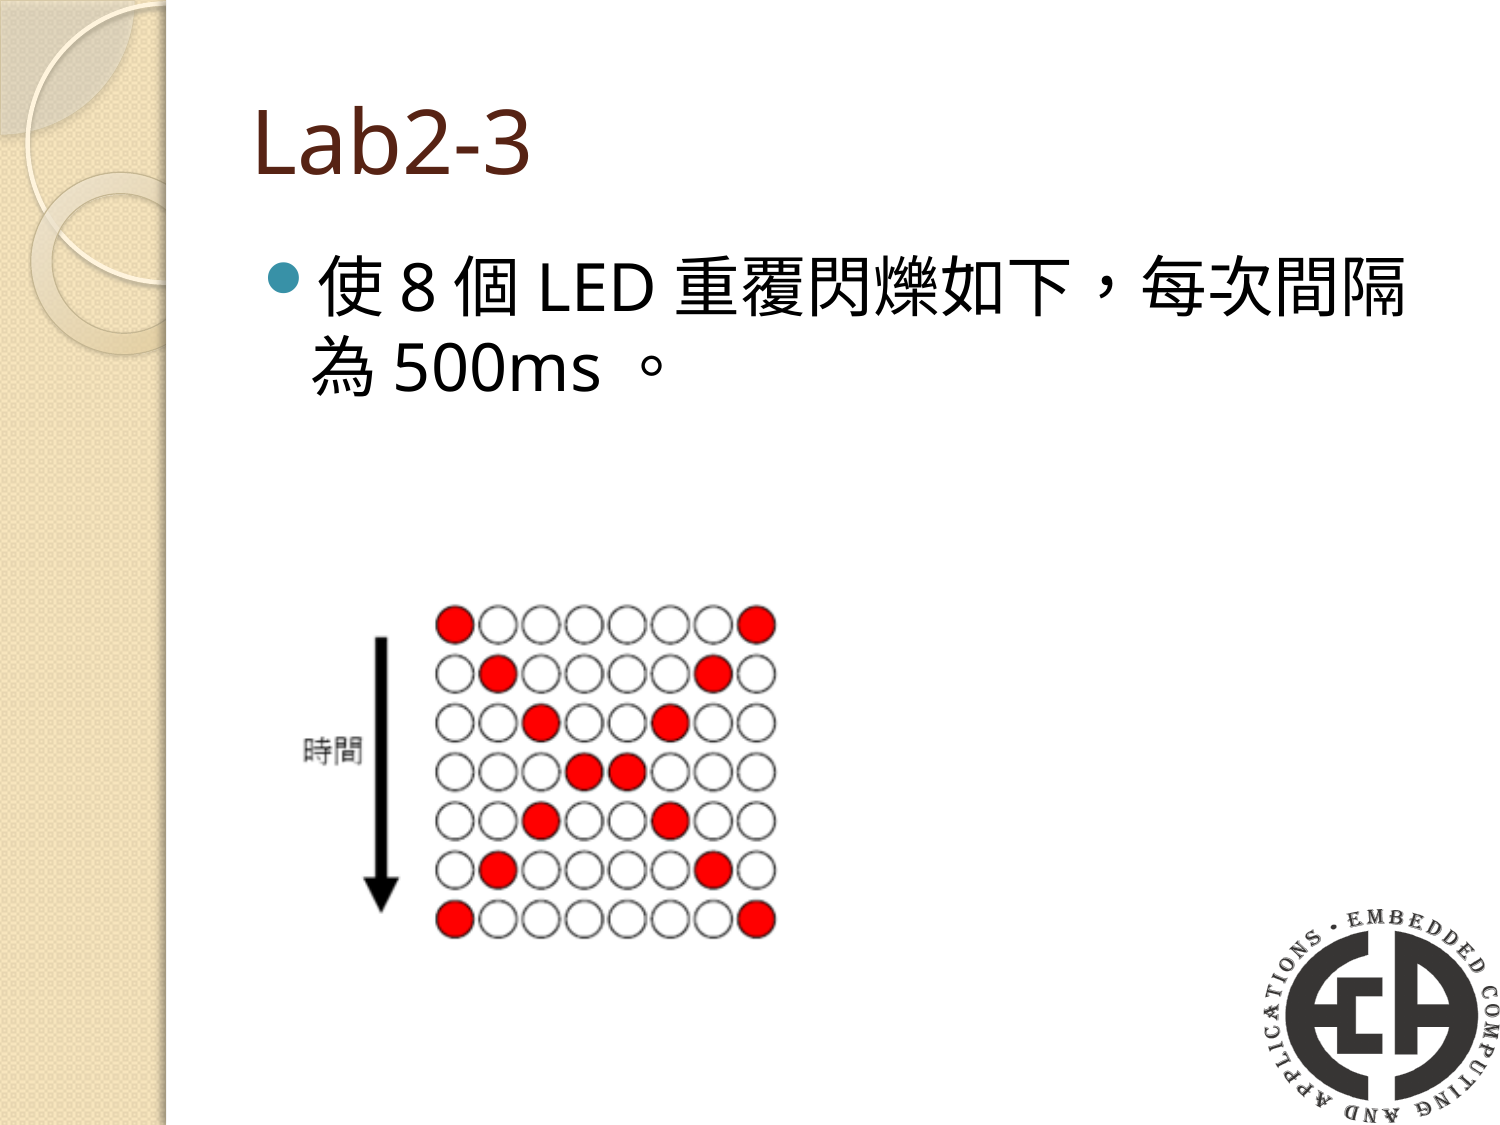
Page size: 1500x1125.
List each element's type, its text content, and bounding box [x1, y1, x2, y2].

picture [1228, 909, 1500, 1123]
title Lab2-3 [235, 45, 1466, 233]
picture [294, 599, 785, 948]
list 使8個LED重覆閃爍如下，每次間隔為500ms。 [235, 237, 1466, 1025]
